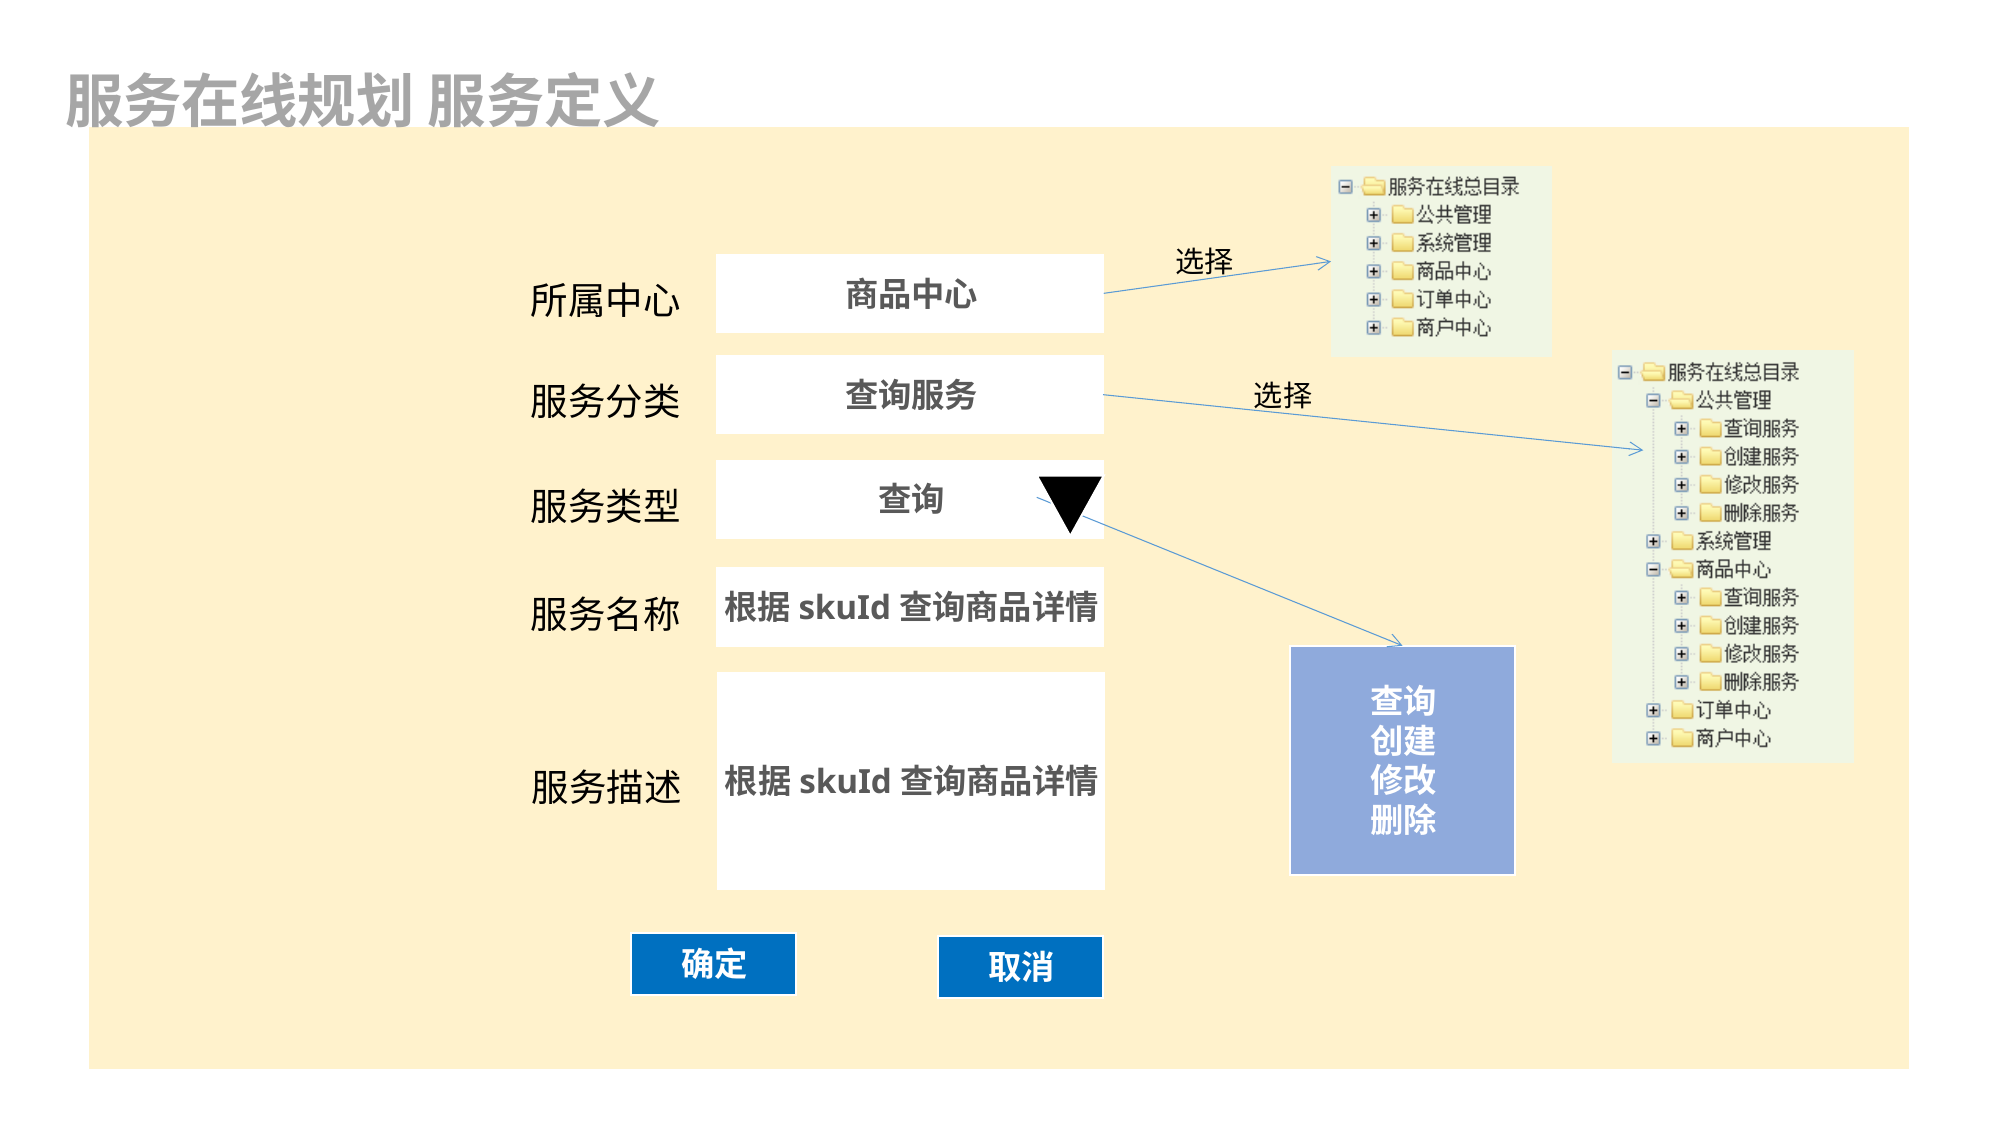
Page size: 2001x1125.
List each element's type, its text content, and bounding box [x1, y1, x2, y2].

text_box 根据skuId查询商品详情 [717, 568, 1036, 646]
text_box 服务在线规划 服务定义 [53, 23, 1261, 127]
text_box 根据skuId查询商品详情 [717, 672, 1104, 889]
text_box [1036, 475, 1104, 497]
text_box 服务分类 [516, 370, 702, 431]
text_box 查询服务 [717, 356, 1104, 434]
text_box 查询 创建 修改 删除 [1289, 645, 1516, 876]
text_box [88, 126, 1911, 1070]
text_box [1103, 261, 1331, 294]
text_box 查询 [717, 460, 1104, 538]
text_box 所属中心 [516, 269, 702, 330]
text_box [1102, 394, 1644, 451]
text_box 服务类型 [516, 475, 702, 536]
text_box 选择 [1160, 235, 1261, 261]
text_box 商品中心 [717, 254, 1104, 332]
text_box 取消 [937, 935, 1103, 998]
text_box 选择 [1239, 369, 1340, 394]
text_box 服务名称 [516, 583, 702, 644]
text_box 确定 [630, 933, 797, 995]
text_box 服务描述 [516, 756, 703, 816]
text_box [1036, 497, 1403, 646]
picture [1612, 350, 1854, 763]
picture [1331, 166, 1552, 357]
